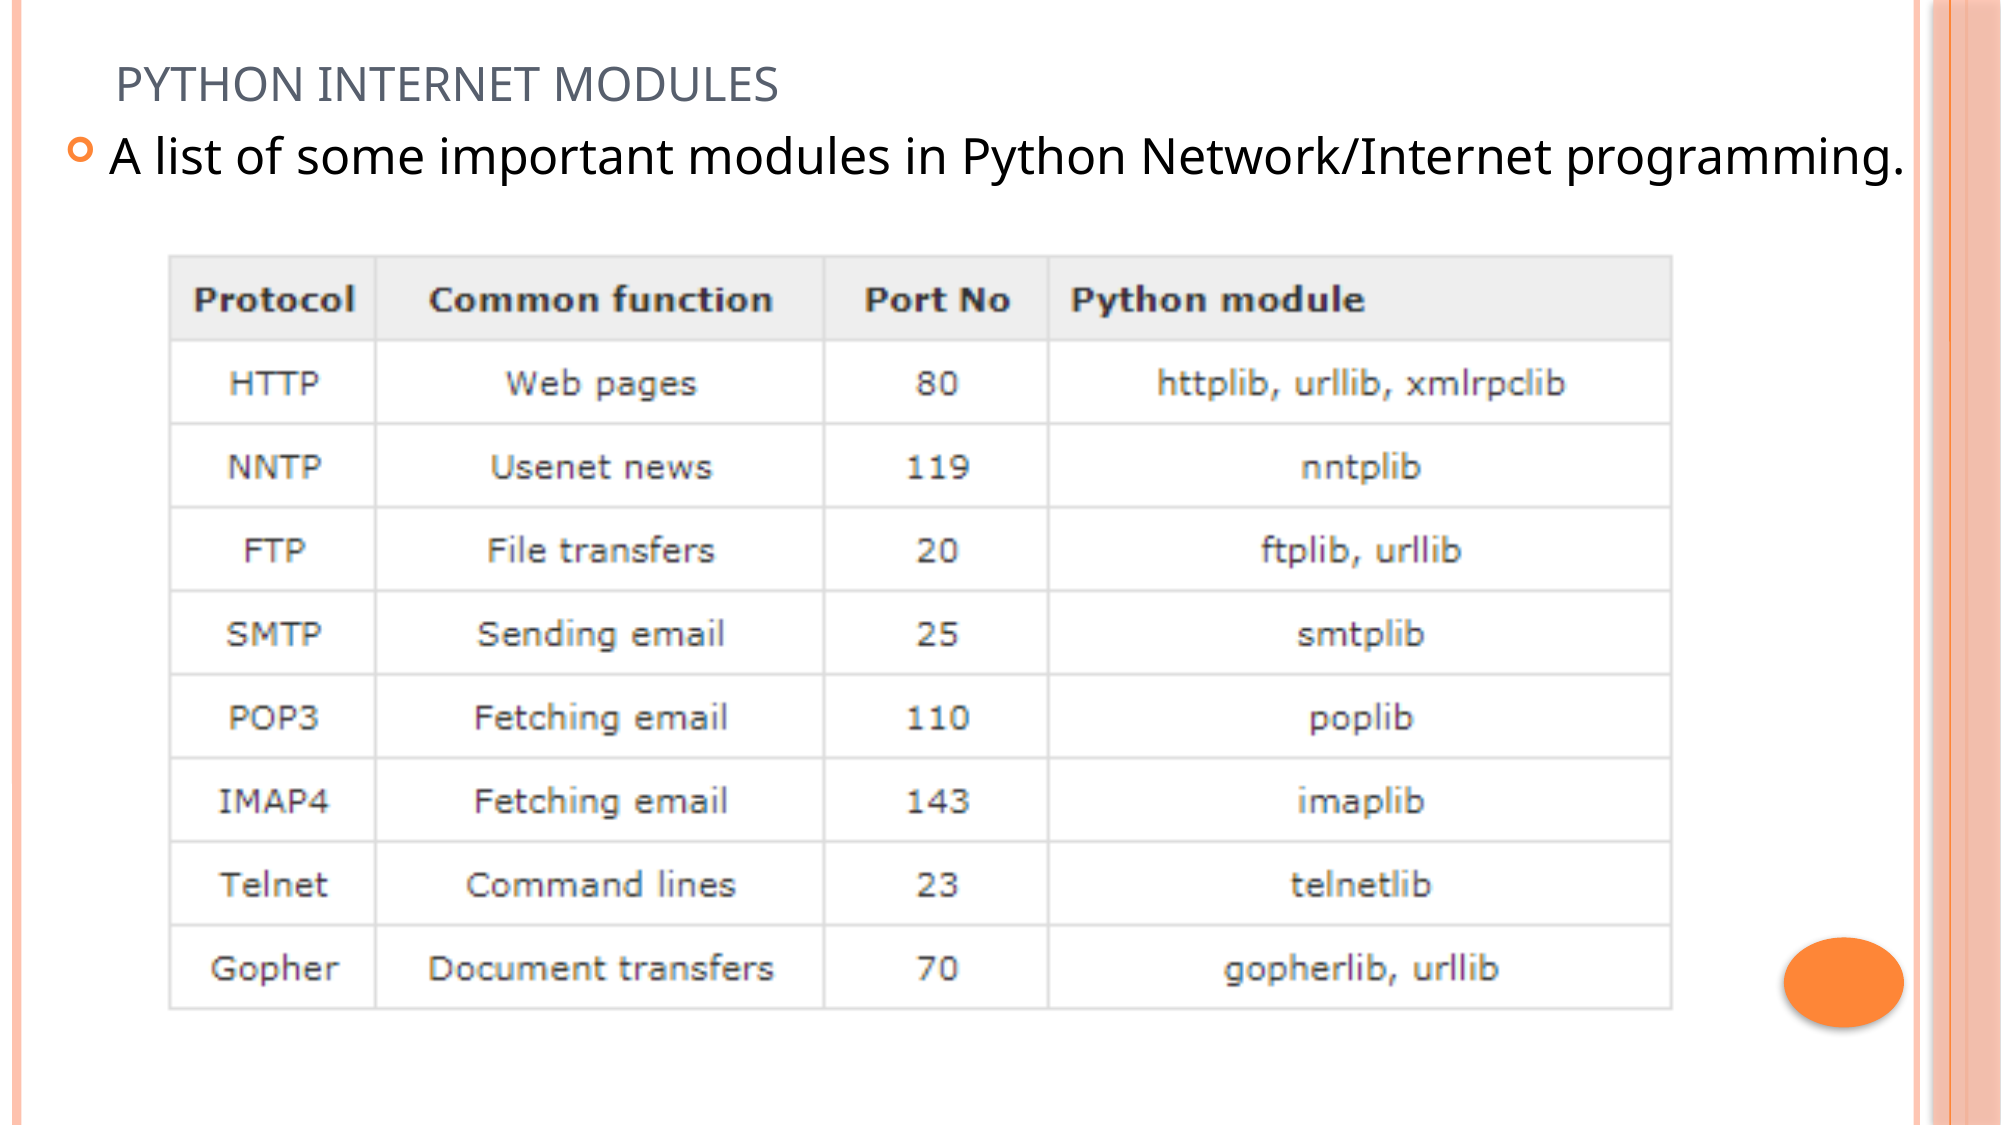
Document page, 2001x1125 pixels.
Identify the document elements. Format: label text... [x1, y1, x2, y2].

list A list of some important modules in Python Network/Internet programming. [50, 116, 1927, 791]
picture [159, 232, 1677, 1030]
title Python Internet modules [99, 45, 1734, 116]
